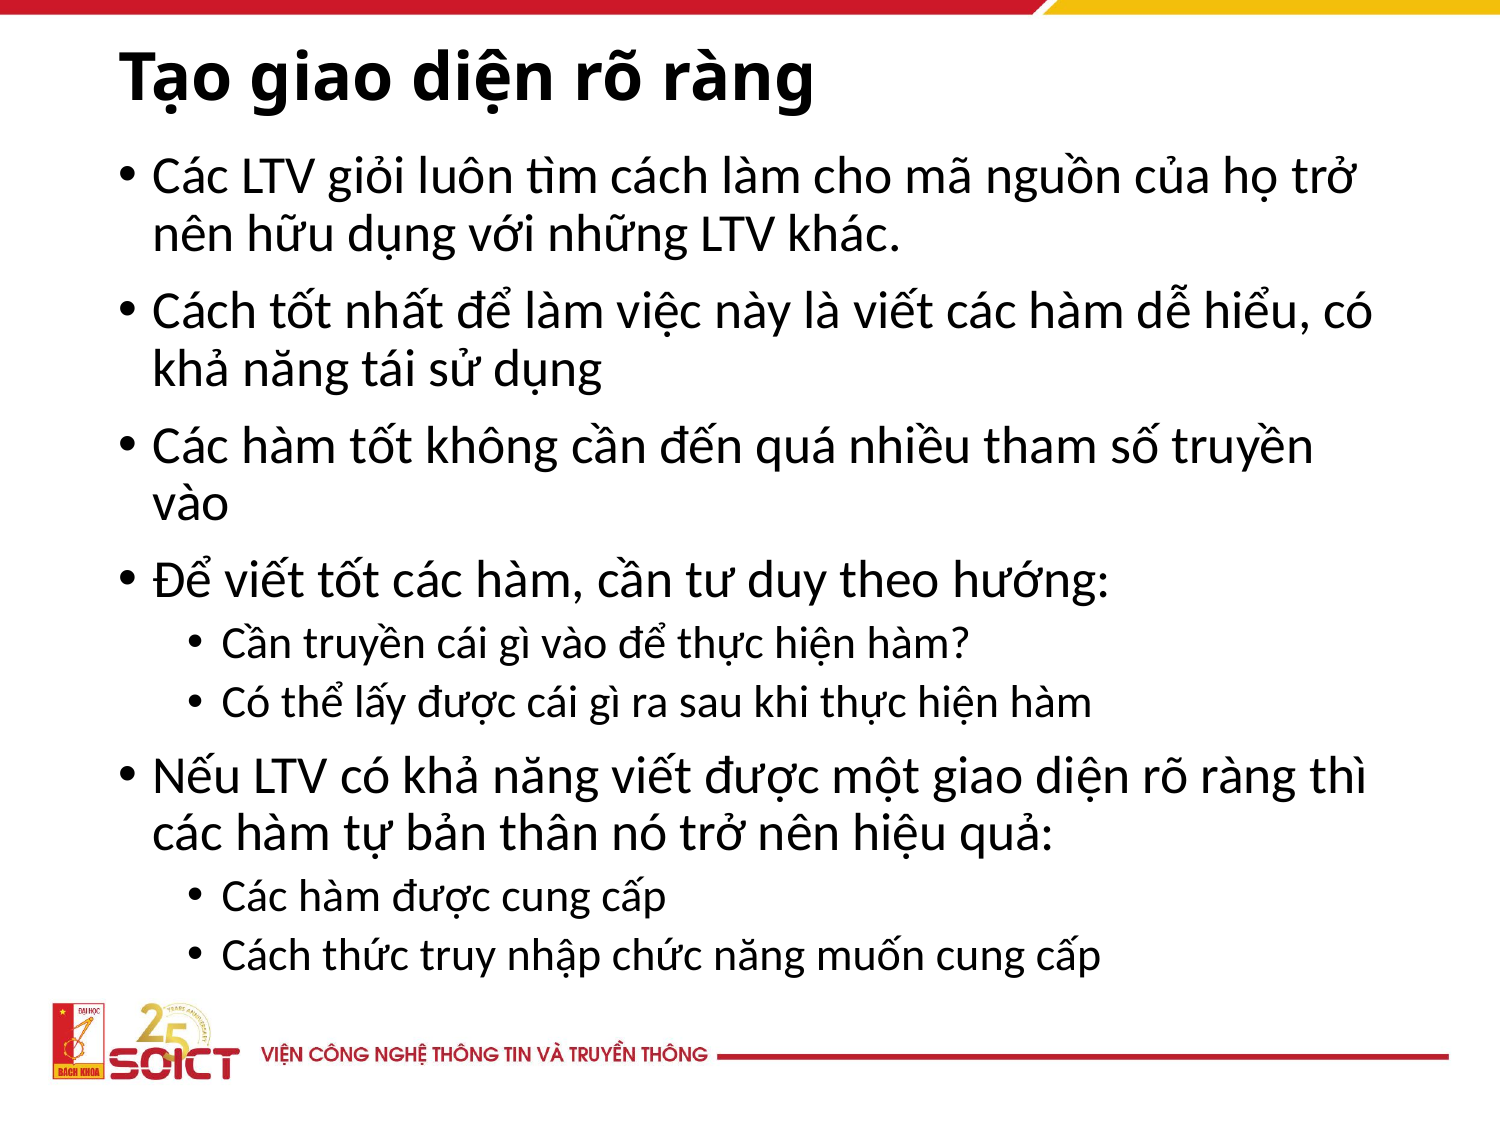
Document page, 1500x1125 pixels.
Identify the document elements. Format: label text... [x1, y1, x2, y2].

picture [0, 0, 1500, 1125]
title Tạo giao diện rõ ràng [103, 18, 1397, 139]
list Các LTV giỏi luôn tìm cách làm cho mã nguồn của họ trở nên hữu dụng với những LTV khác. Cách tốt nhất để làm việc này là viết các hàm dễ hiểu, có khả năng tái sử dụng Các hàm tốt không cần đến quá nhiều tham số truyền vào Để viết tốt các hàm, cần tư duy theo hướng: Cần truyền cái gì vào để thực hiện hàm? Có thể lấy được cái gì ra sau khi thực hiện hàm Nếu LTV có khả năng viết được một giao diện rõ ràng thì các hàm tự bản thân nó trở nên hiệu quả: Các hàm được cung cấp Cách thức truy nhập chức năng muốn cung cấp [103, 139, 1397, 989]
